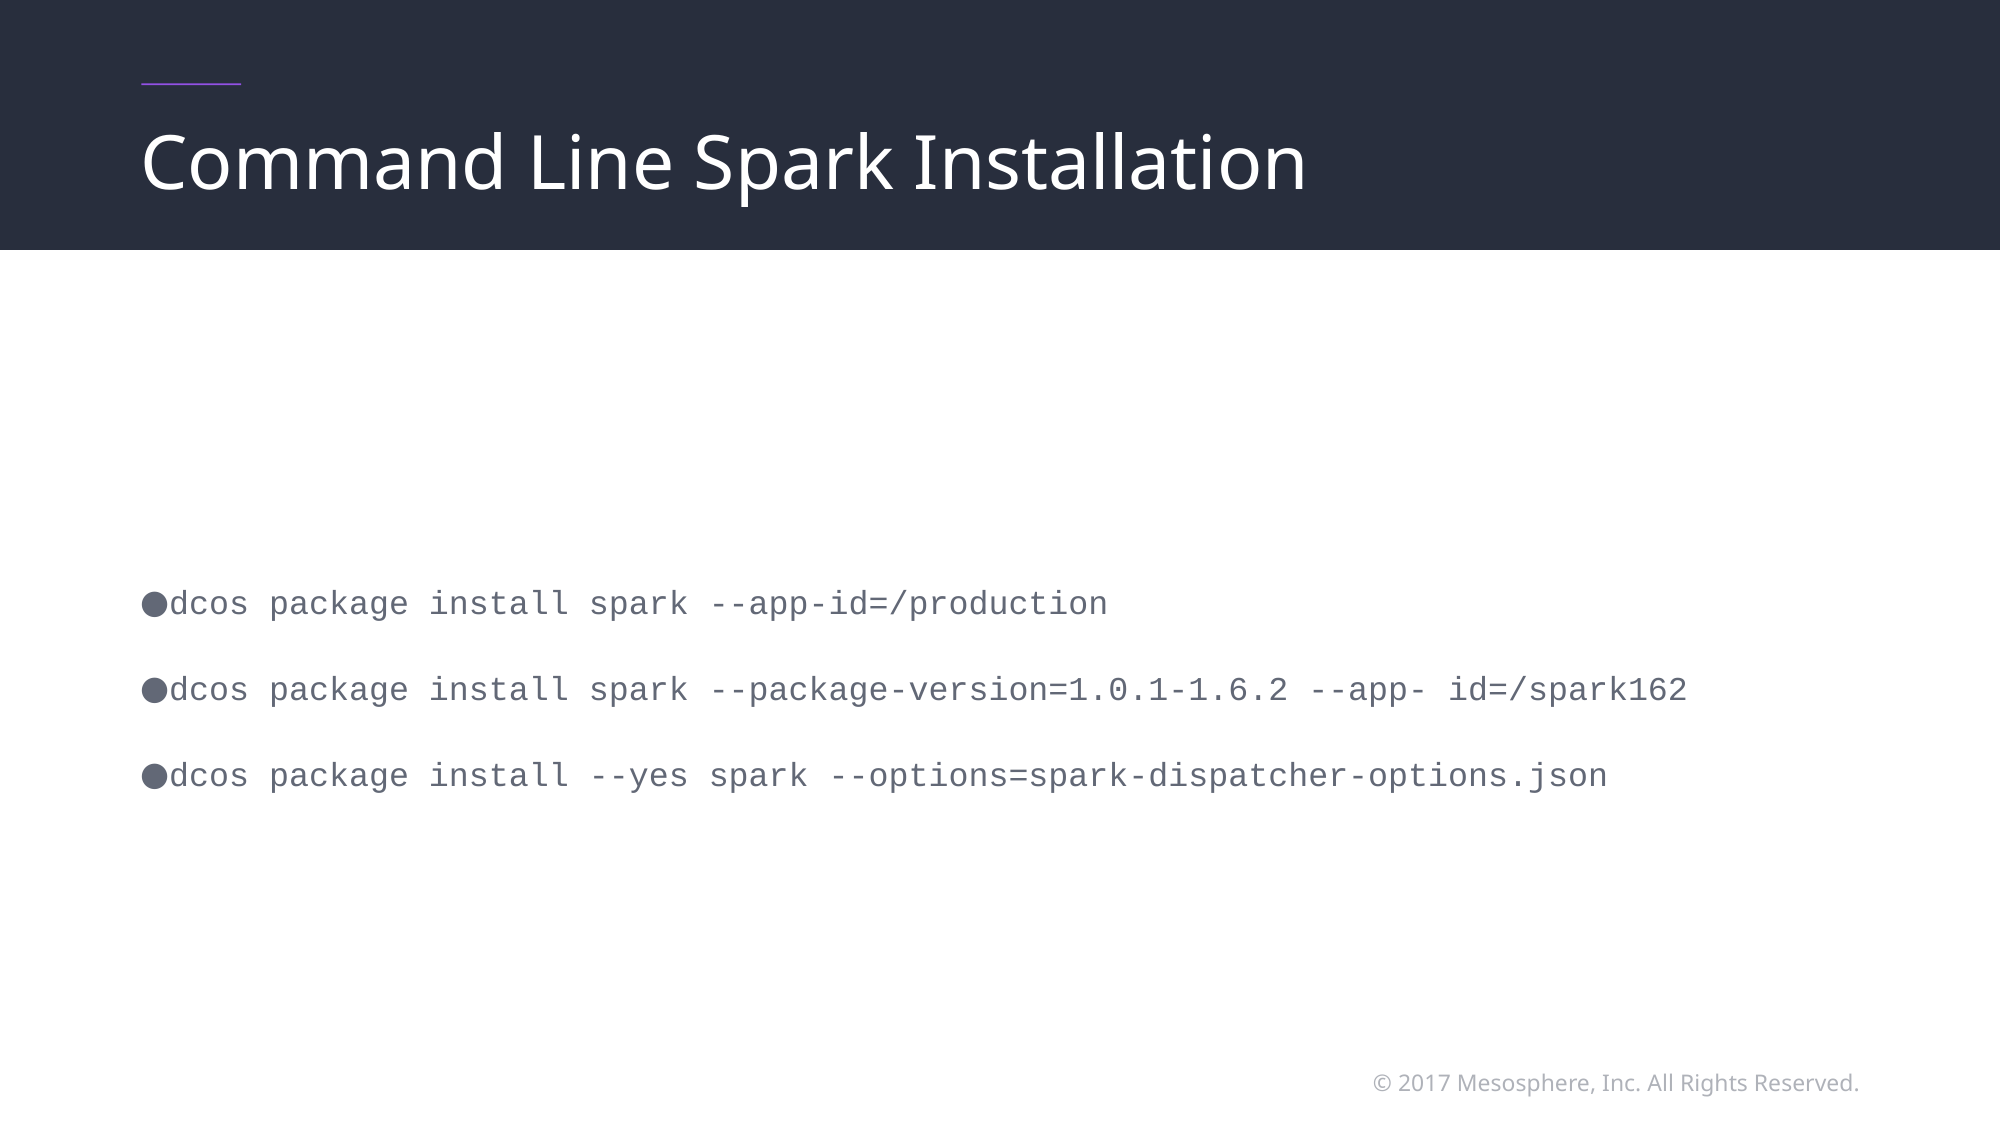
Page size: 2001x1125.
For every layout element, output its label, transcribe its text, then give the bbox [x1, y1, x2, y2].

list dcos package install spark --app-id=/production dcos package install spark --package-version=1.0.1-1.6.2 --app- id=/spark162 dcos package install --yes spark --options=spark-dispatcher-options.json [125, 333, 1876, 1041]
title Command Line Spark Installation [125, 99, 1876, 194]
